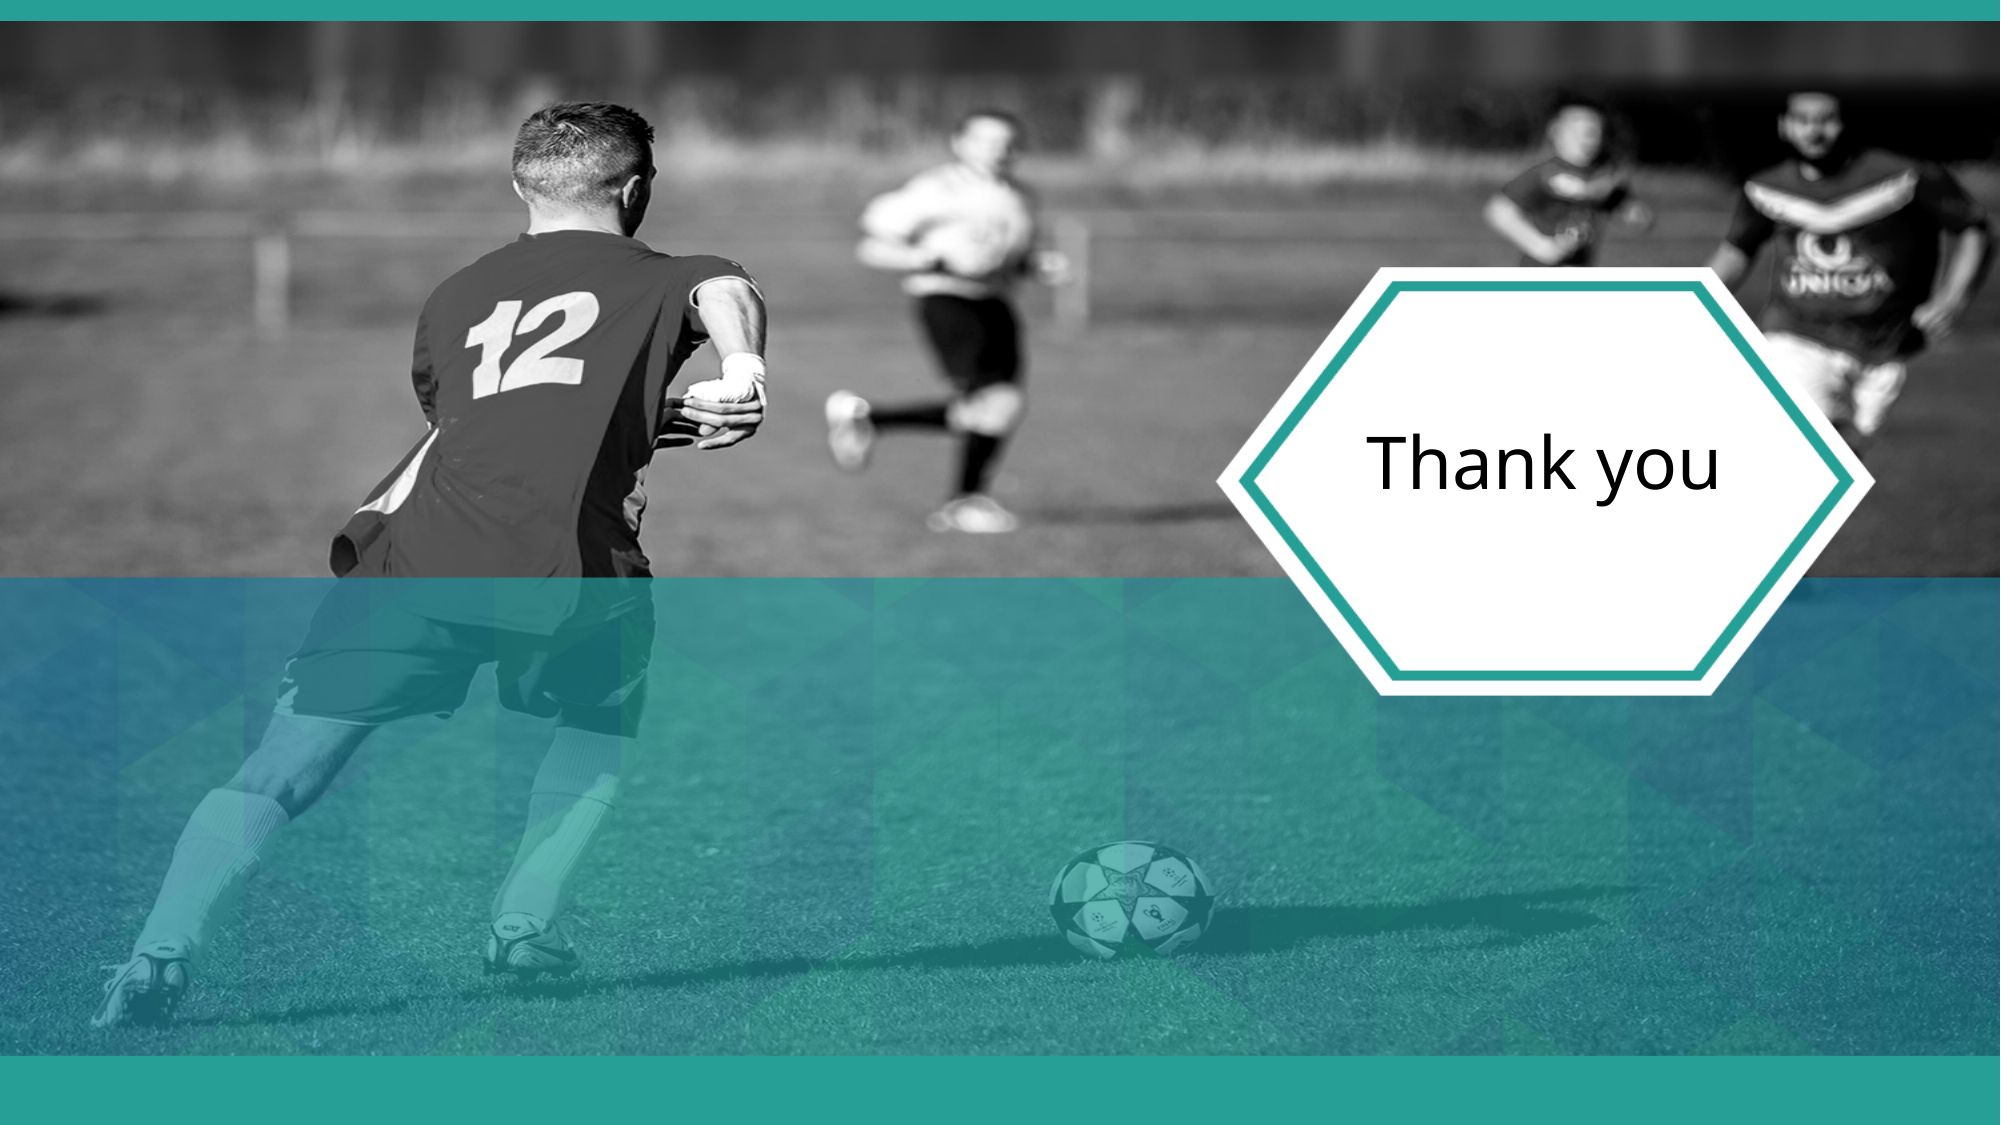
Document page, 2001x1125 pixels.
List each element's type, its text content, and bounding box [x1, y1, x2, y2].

picture [0, 0, 2000, 1125]
title Thank you [1351, 358, 1752, 563]
